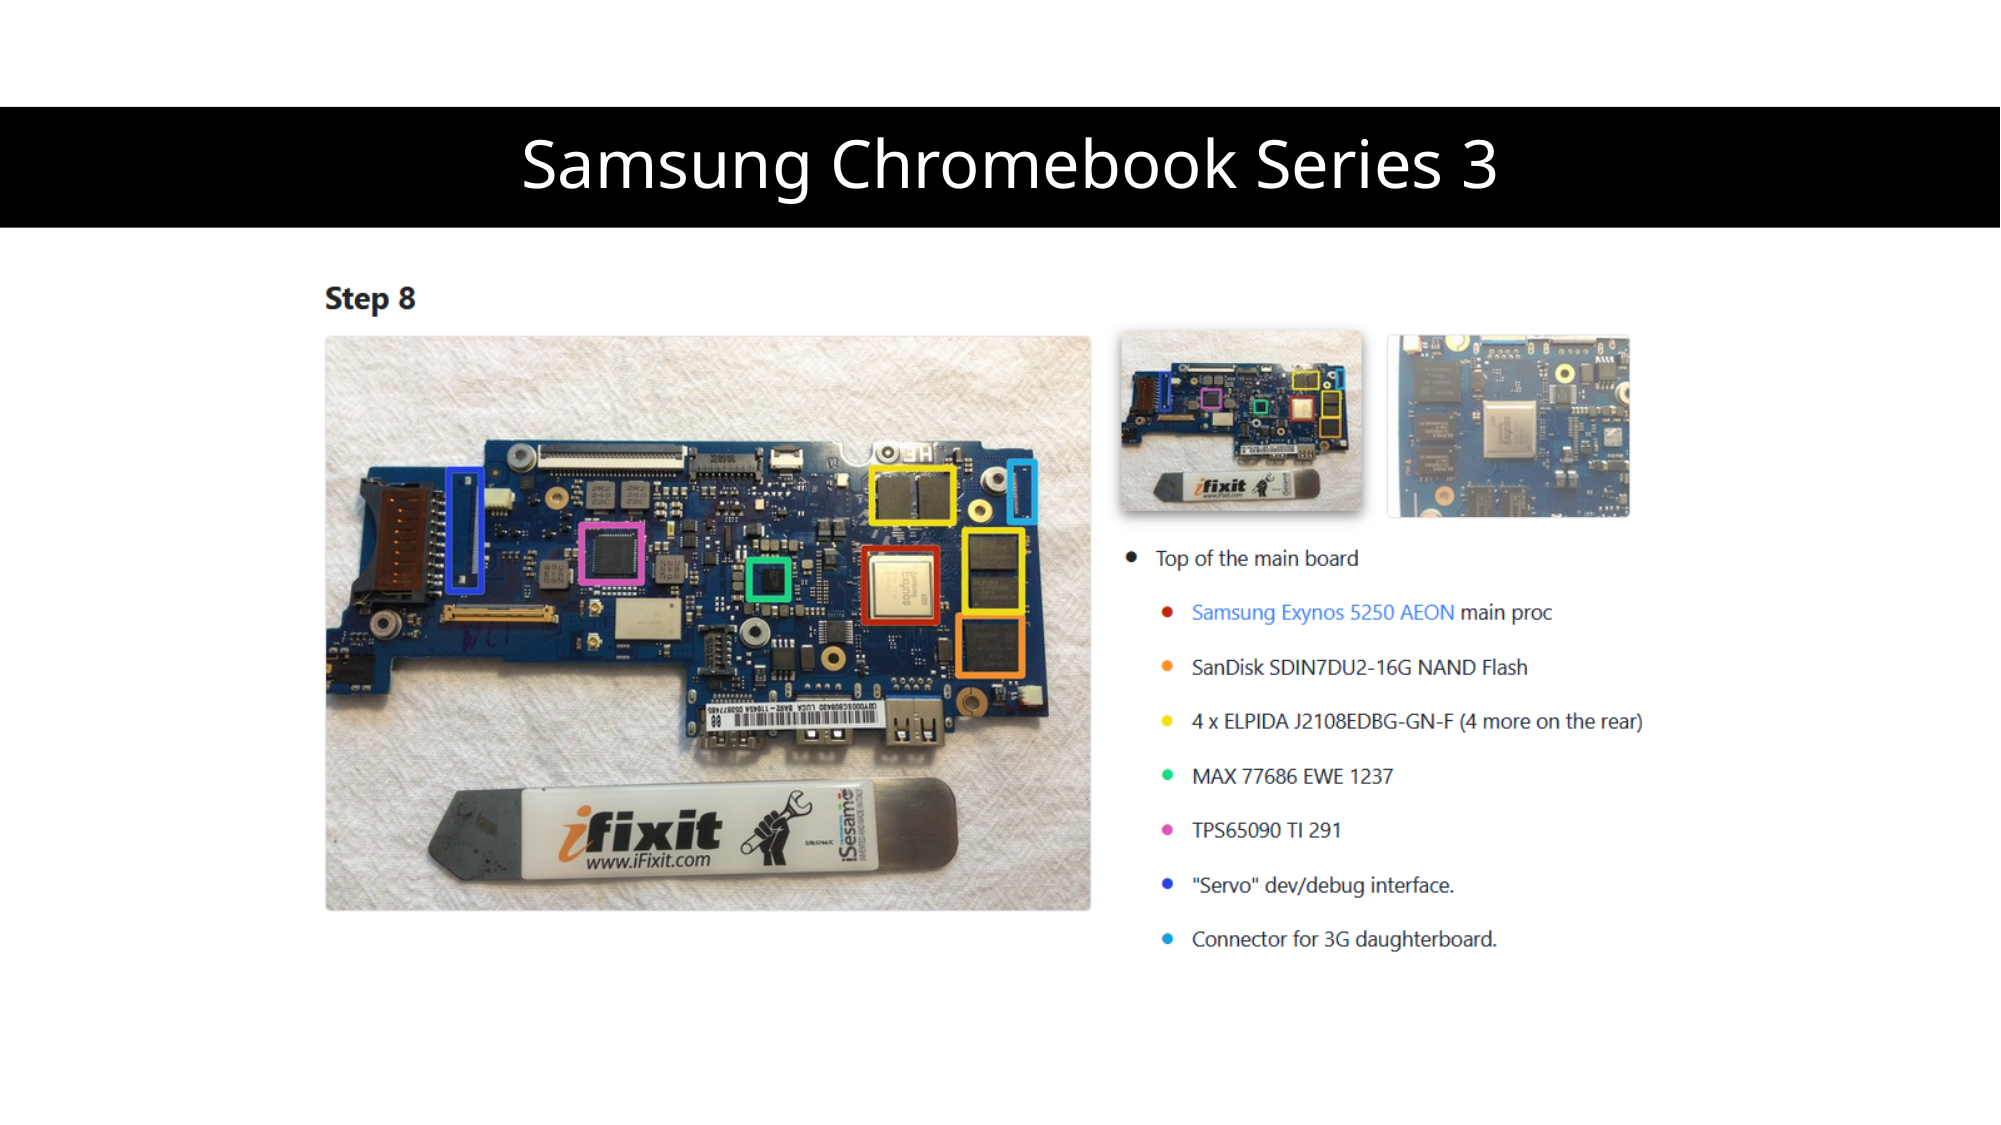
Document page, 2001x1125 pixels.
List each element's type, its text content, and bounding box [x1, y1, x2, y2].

text_box [0, 105, 2000, 229]
picture [274, 267, 1747, 983]
title Samsung Chromebook Series 3 [91, 105, 1931, 228]
